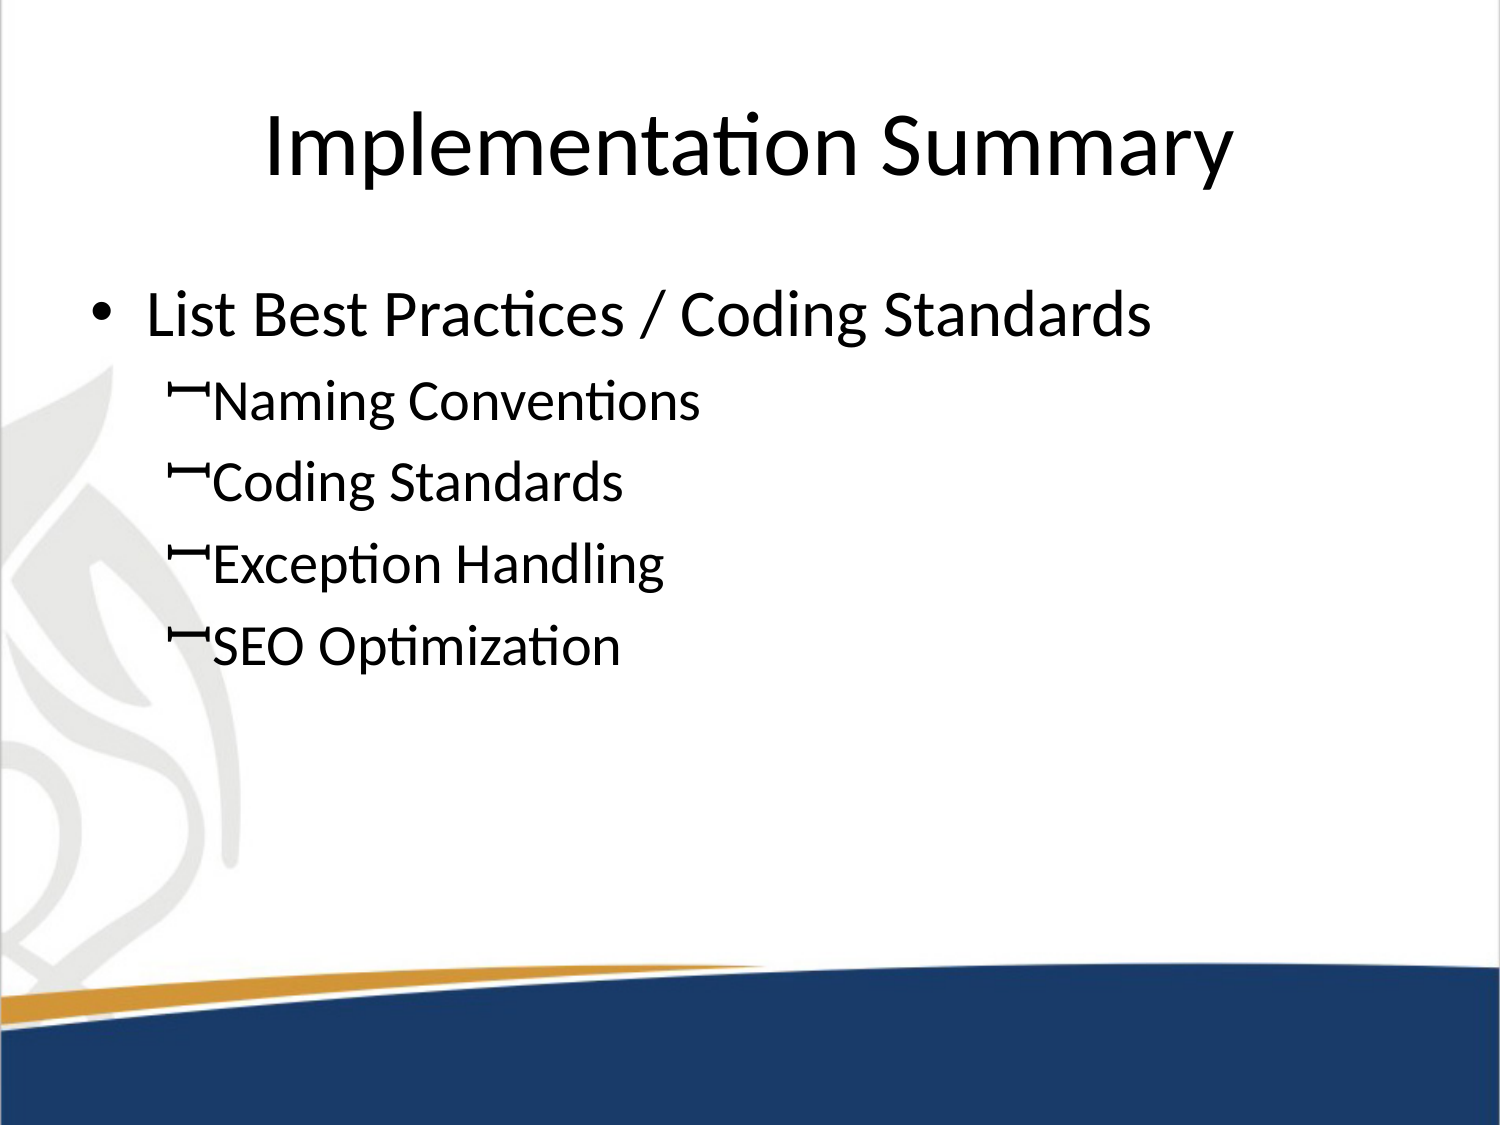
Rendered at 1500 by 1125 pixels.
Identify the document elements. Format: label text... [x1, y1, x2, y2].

title Implementation Summary [75, 45, 1425, 233]
picture [0, 0, 1500, 1125]
list List Best Practices / Coding Standards Naming Conventions Coding Standards Exception Handling SEO Optimization [75, 262, 1425, 1005]
